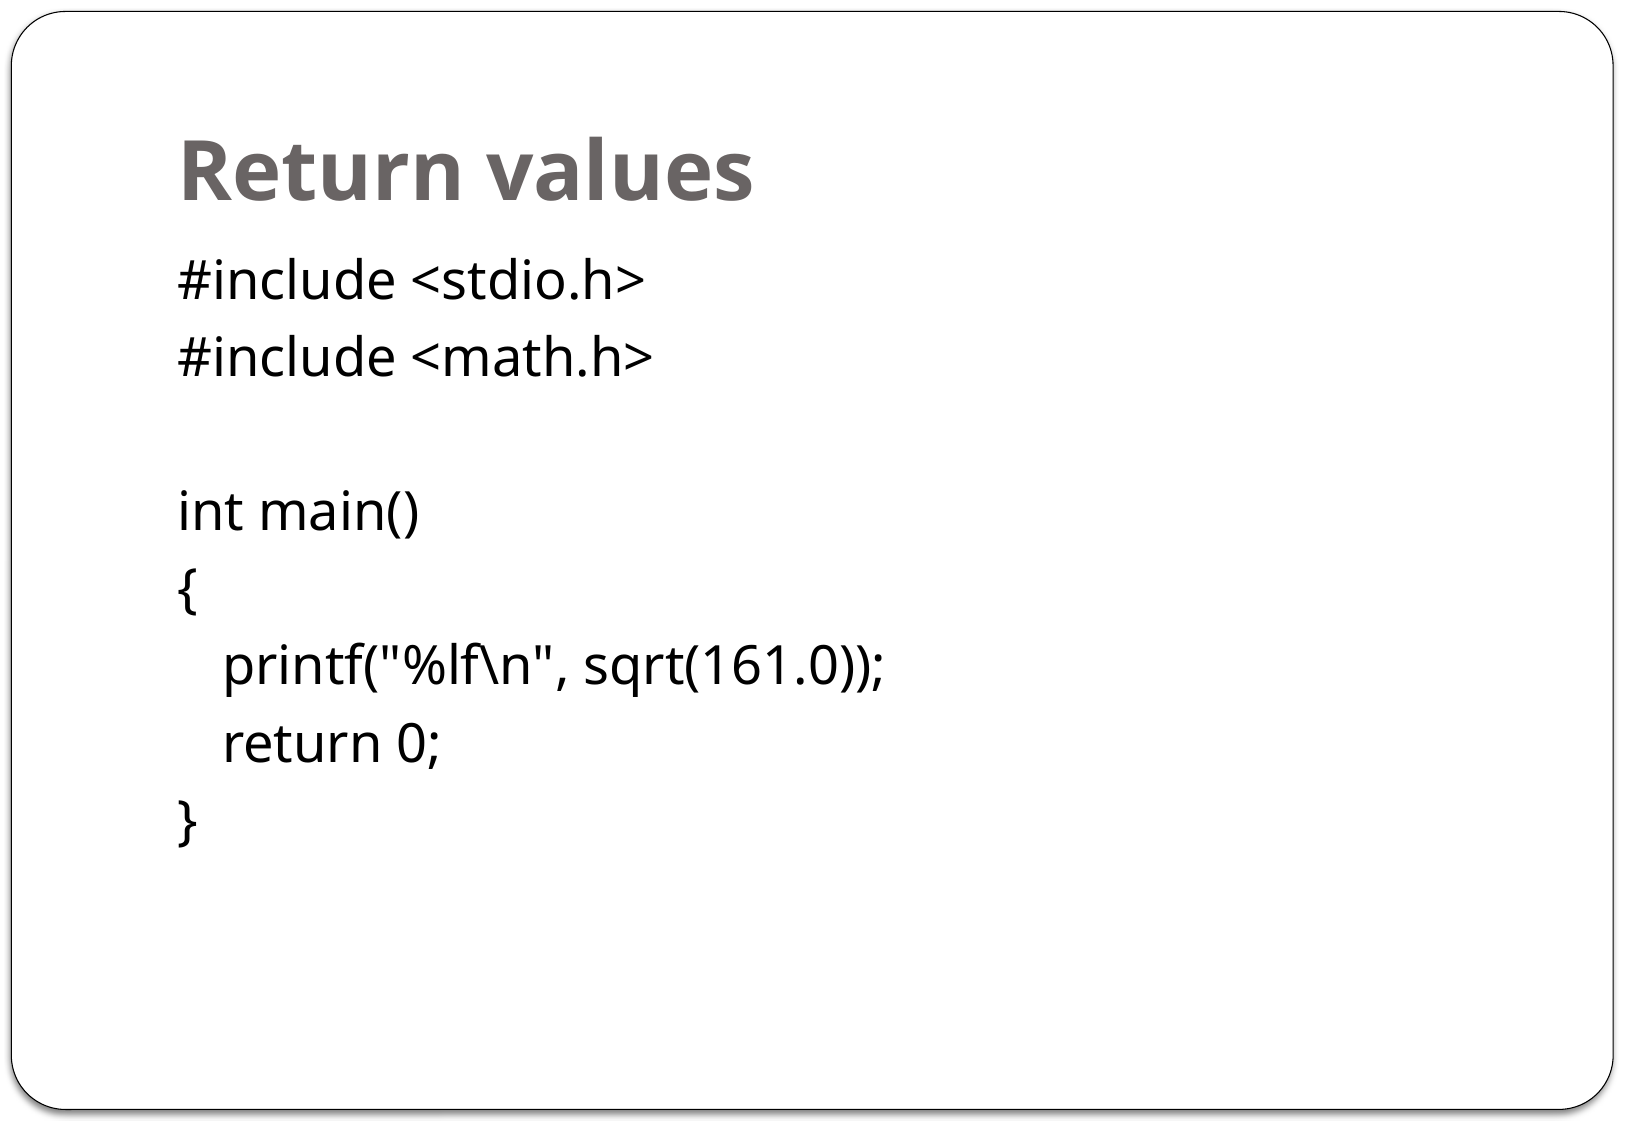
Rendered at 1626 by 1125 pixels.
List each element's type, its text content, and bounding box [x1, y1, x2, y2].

list #include <stdio.h> #include <math.h> int main() { printf("%lf\n", sqrt(161.0)); return 0; } [162, 237, 1544, 988]
title Return values [162, 45, 1544, 233]
